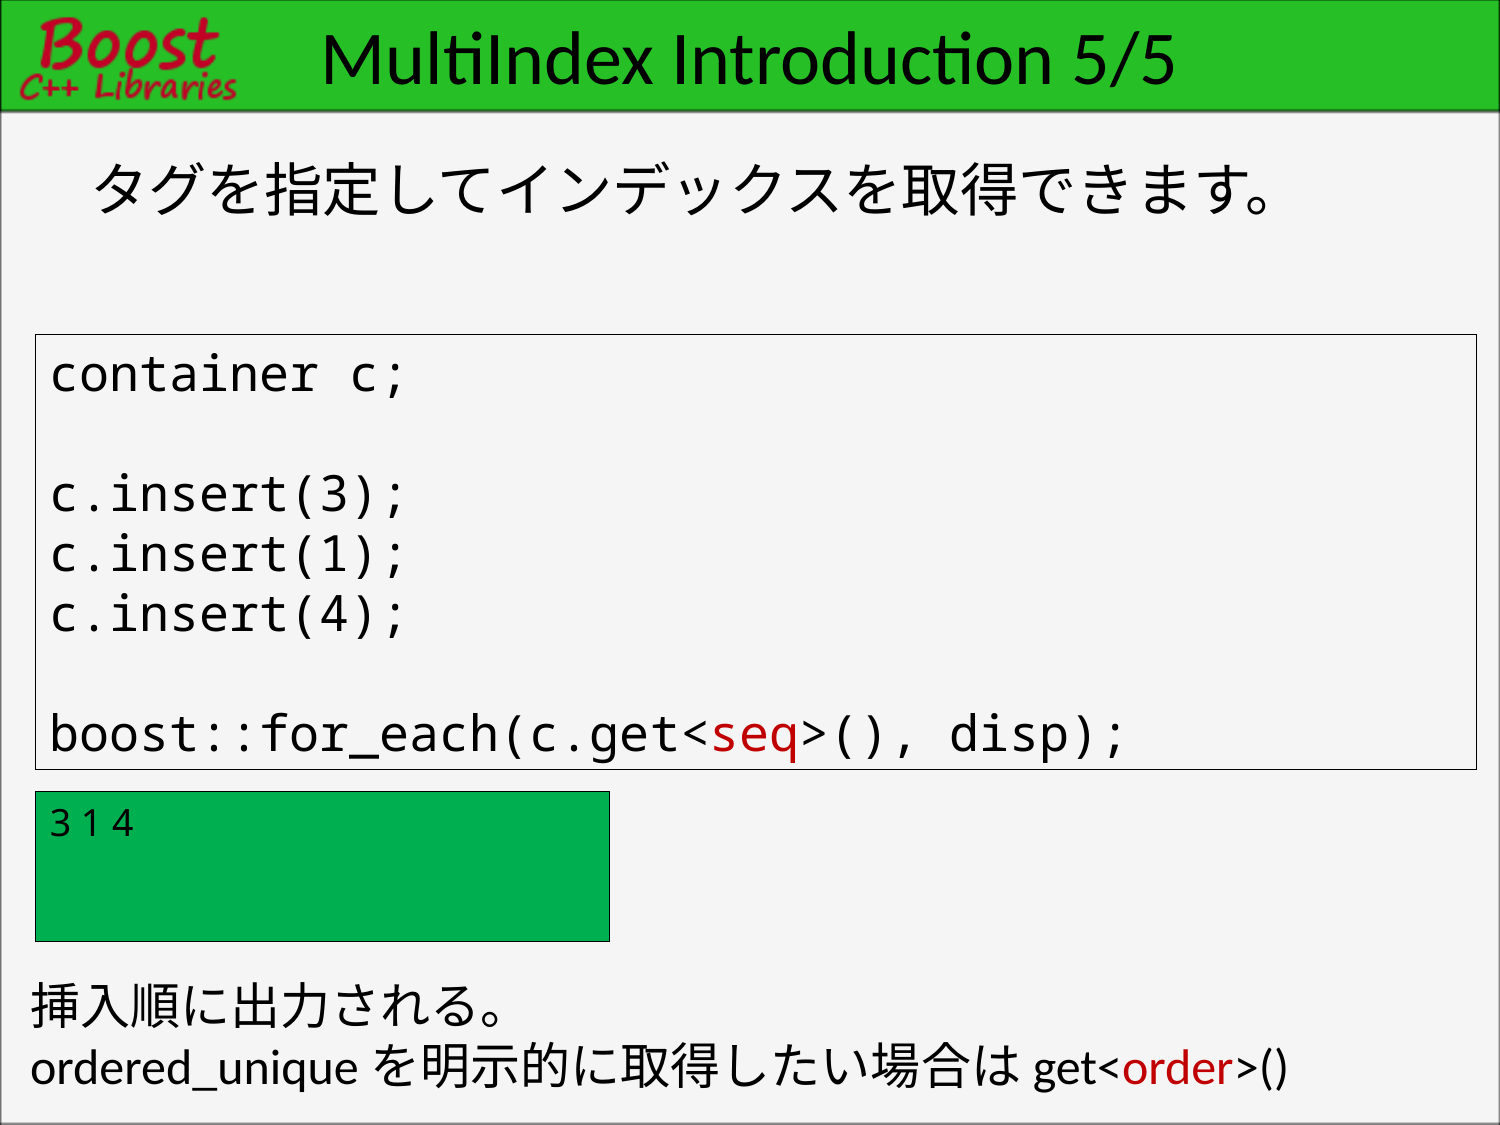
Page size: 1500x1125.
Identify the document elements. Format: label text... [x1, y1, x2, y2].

title MultiIndex Introduction 5/5 [75, 0, 1425, 108]
text_box 挿入順に出力される。 ordered_uniqueを明示的に取得したい場合はget<order>() [15, 967, 1305, 1102]
list タグを指定してインデックスを取得できます。 [75, 145, 1425, 235]
text_box 3 1 4 [35, 791, 610, 942]
text_box container c; c.insert(3); c.insert(1); c.insert(4); boost::for_each(c.get<seq>(), disp); [35, 334, 1477, 770]
picture [0, 0, 1500, 1125]
